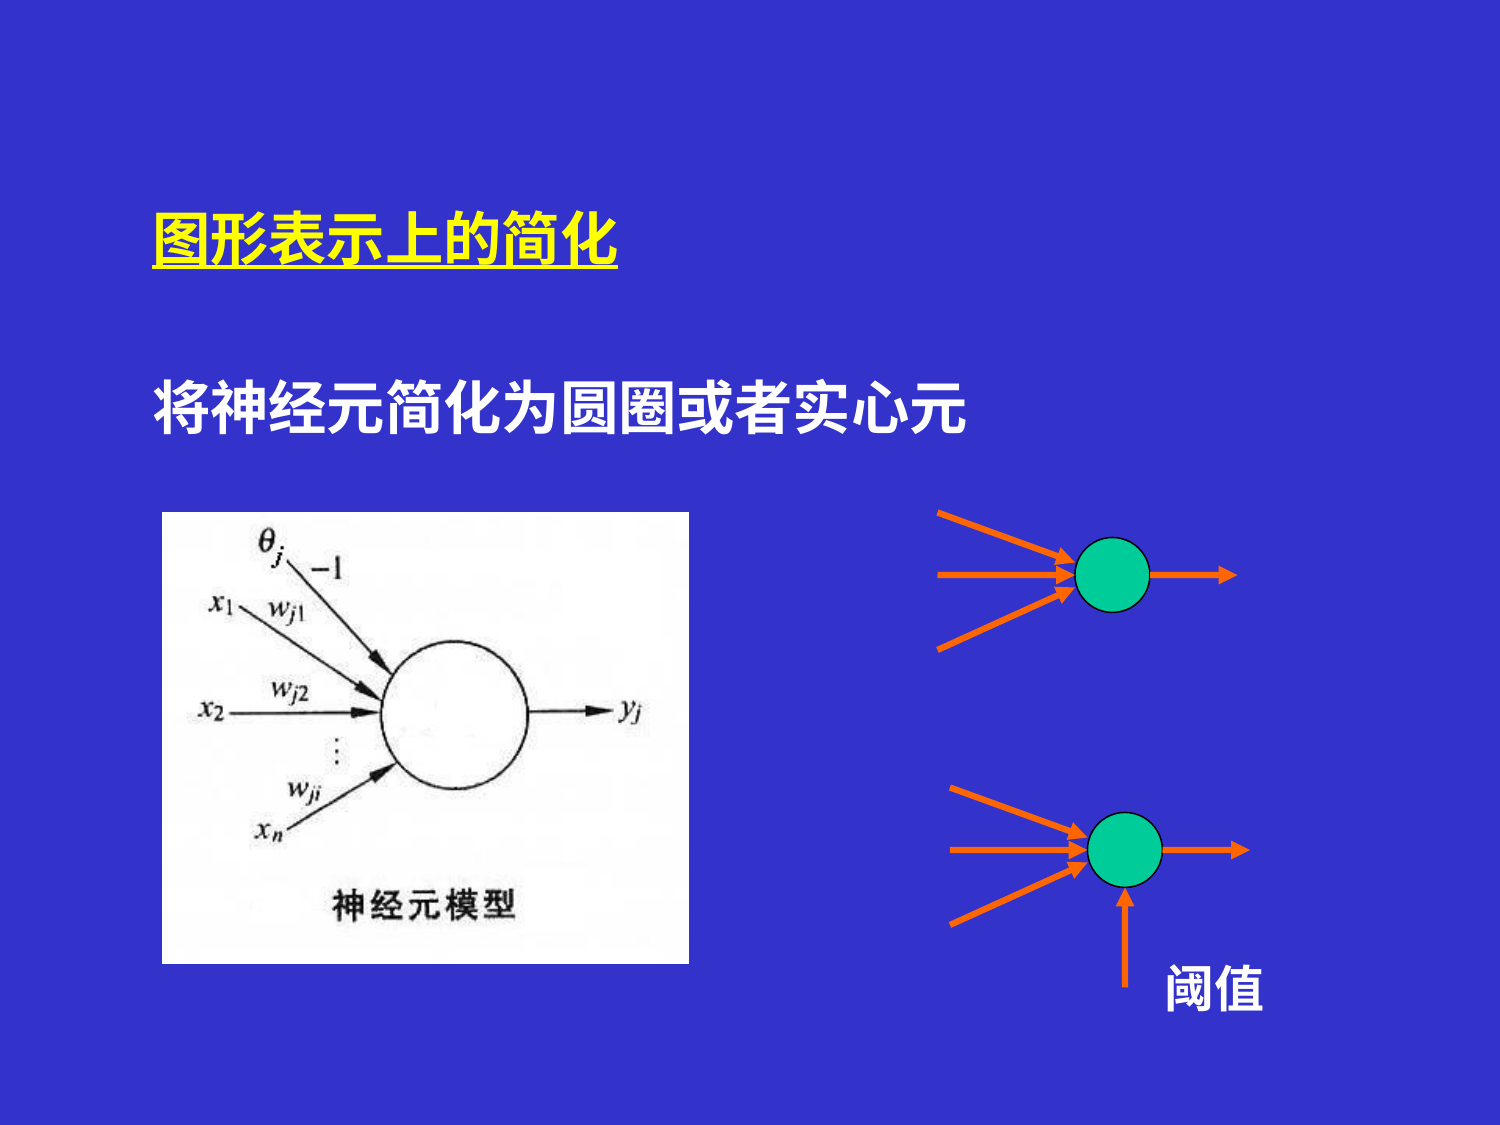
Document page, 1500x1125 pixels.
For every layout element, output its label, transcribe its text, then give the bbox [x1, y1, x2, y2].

text_box [1074, 537, 1150, 613]
picture [162, 512, 690, 965]
text_box 图形表示上的简化 将神经元简化为圆圈或者实心元 [137, 124, 1313, 449]
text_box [949, 787, 1251, 988]
text_box [937, 586, 1075, 651]
text_box [937, 512, 1075, 565]
text_box [1149, 568, 1238, 582]
text_box [937, 568, 1075, 582]
text_box 阈值 [1149, 949, 1288, 1025]
